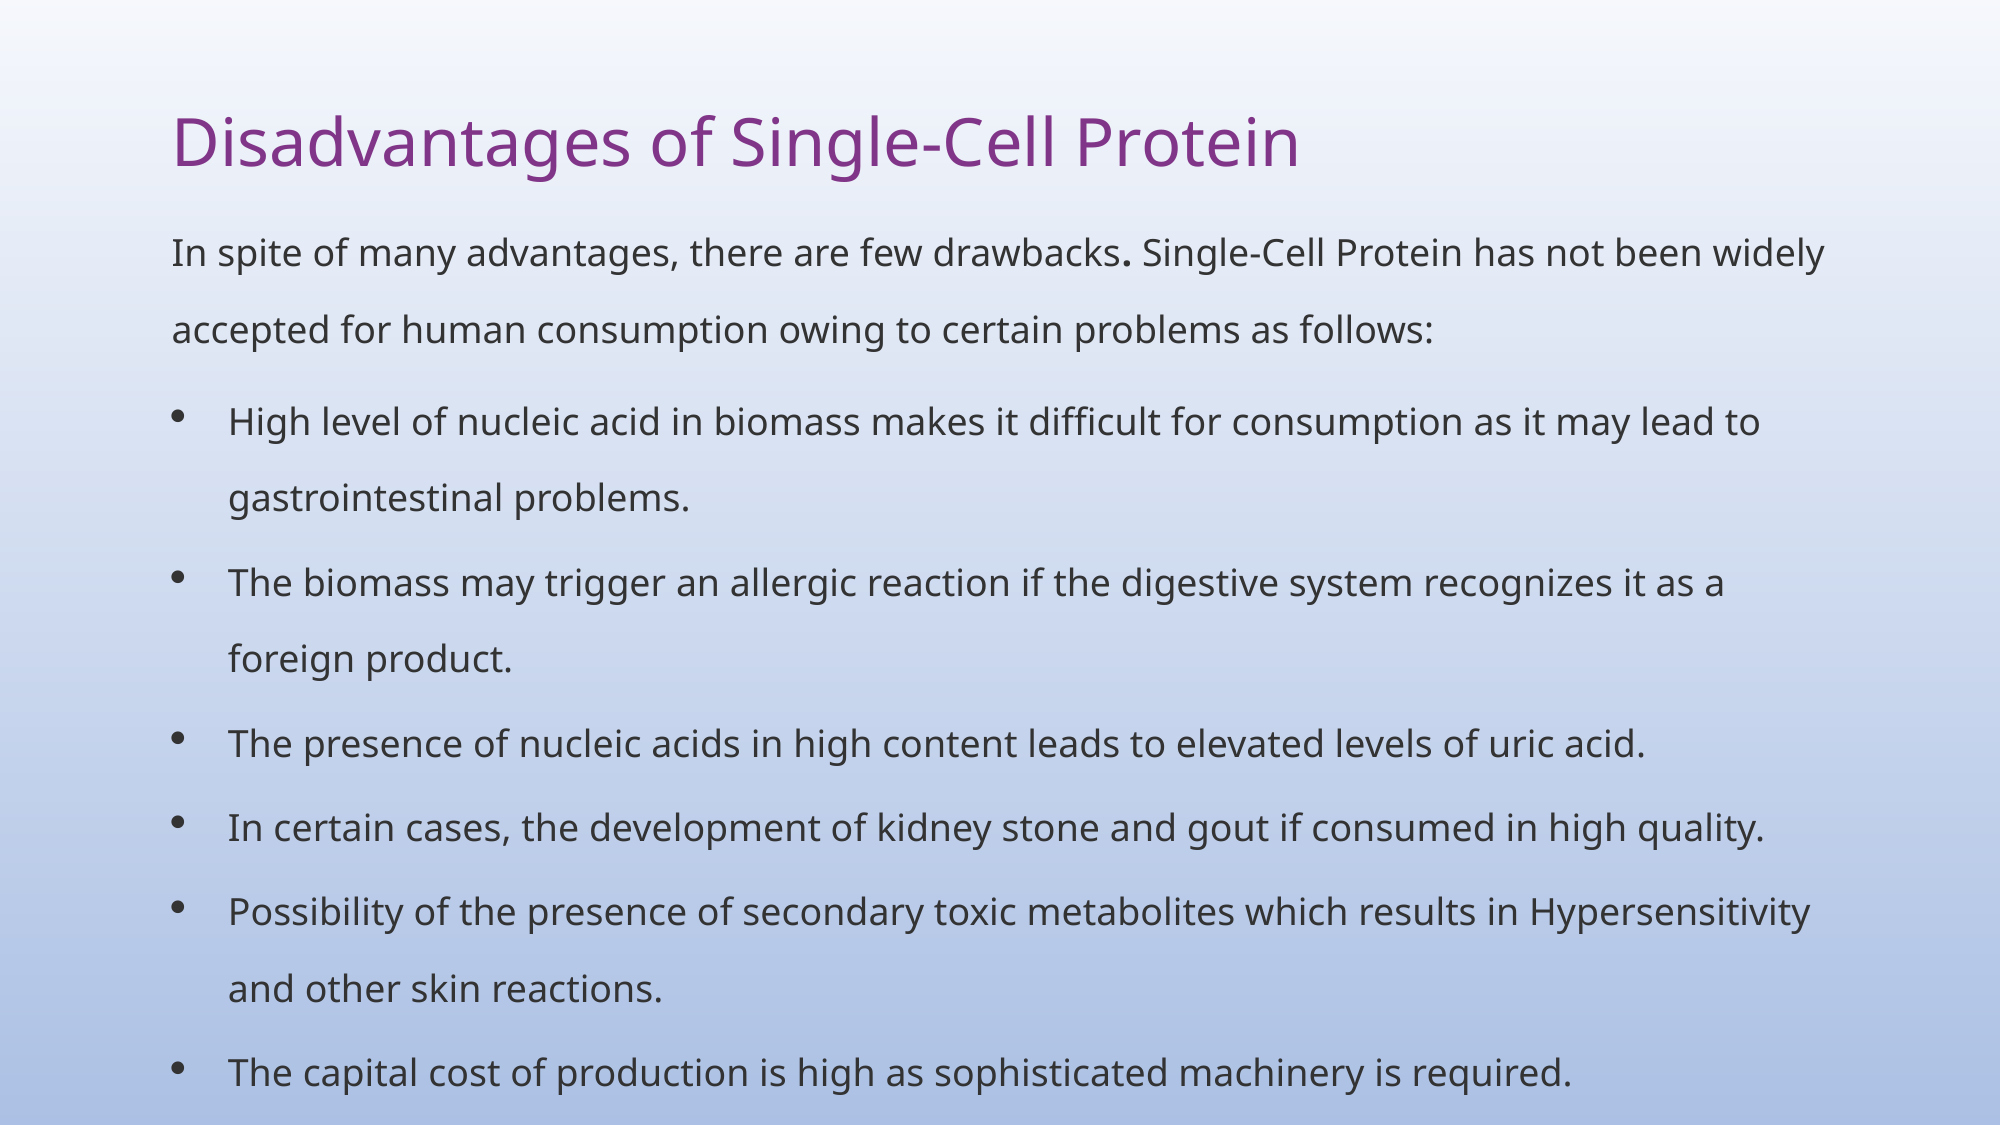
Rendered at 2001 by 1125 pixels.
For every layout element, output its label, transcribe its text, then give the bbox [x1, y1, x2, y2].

table_header Disadvantages of Single-Cell Protein In spite of many advantages, there are few drawbacks. Single-Cell Protein has not been widely accepted for human consumption owing to certain problems as follows: High level of nucleic acid in biomass makes it difficult for consumption as it may lead to gastrointestinal problems. The biomass may trigger an allergic reaction if the digestive system recognizes it as a foreign product. The presence of nucleic acids in high content leads to elevated levels of uric acid. In certain cases, the development of kidney stone and gout if consumed in high quality. Possibility of the presence of secondary toxic metabolites which results in Hypersensitivity and other skin reactions. The capital cost of production is high as sophisticated machinery is required. [157, 81, 1843, 1125]
